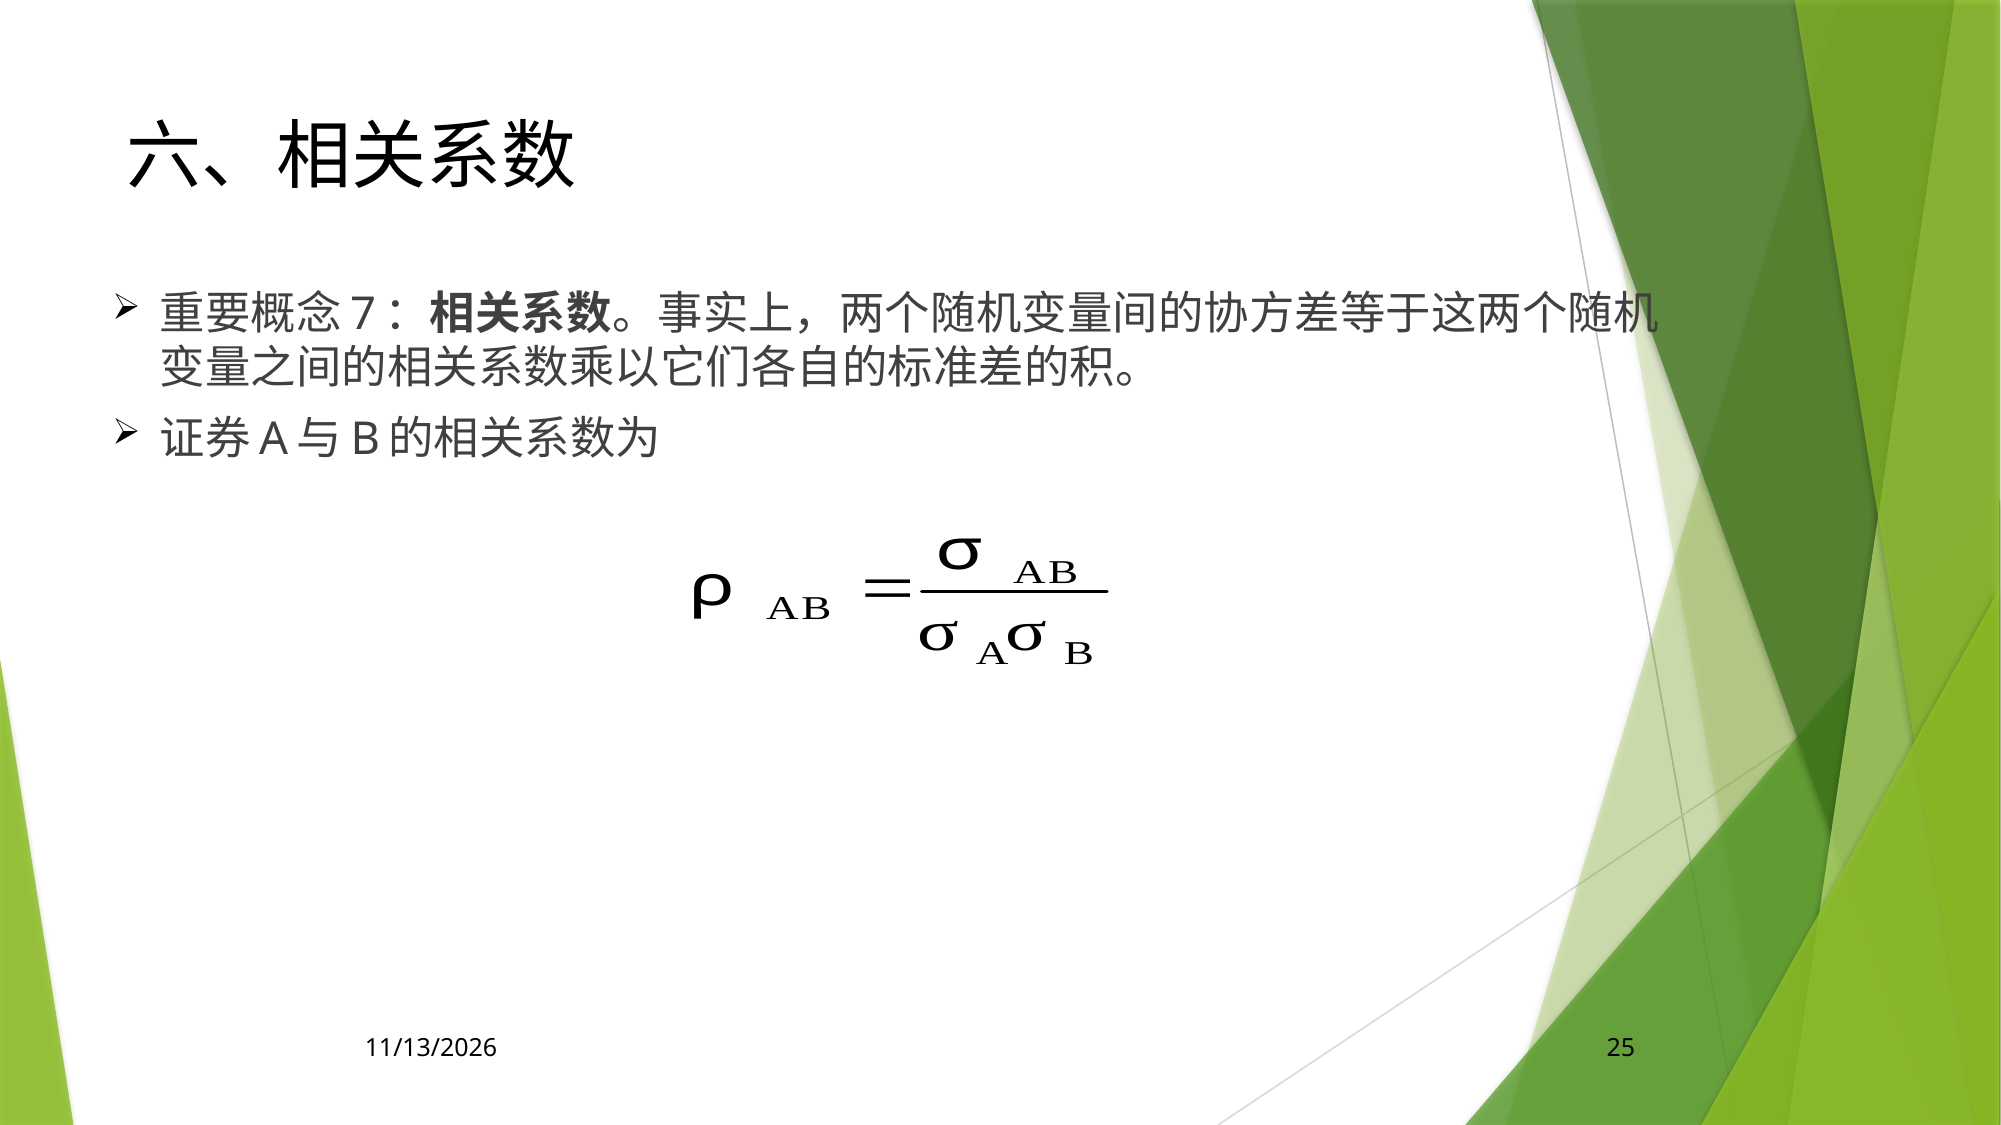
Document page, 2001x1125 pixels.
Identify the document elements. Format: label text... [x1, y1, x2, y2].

text_box 25 [1325, 1024, 1650, 1103]
text_box 2020/4/17 [350, 1024, 675, 1103]
list 重要概念7：相关系数。事实上，两个随机变量间的协方差等于这两个随机变量之间的相关系数乘以它们各自的标准差的积。 证券A与B的相关系数为 [97, 276, 1707, 475]
picture [684, 514, 1119, 674]
title 六、相关系数 [111, 99, 1522, 276]
